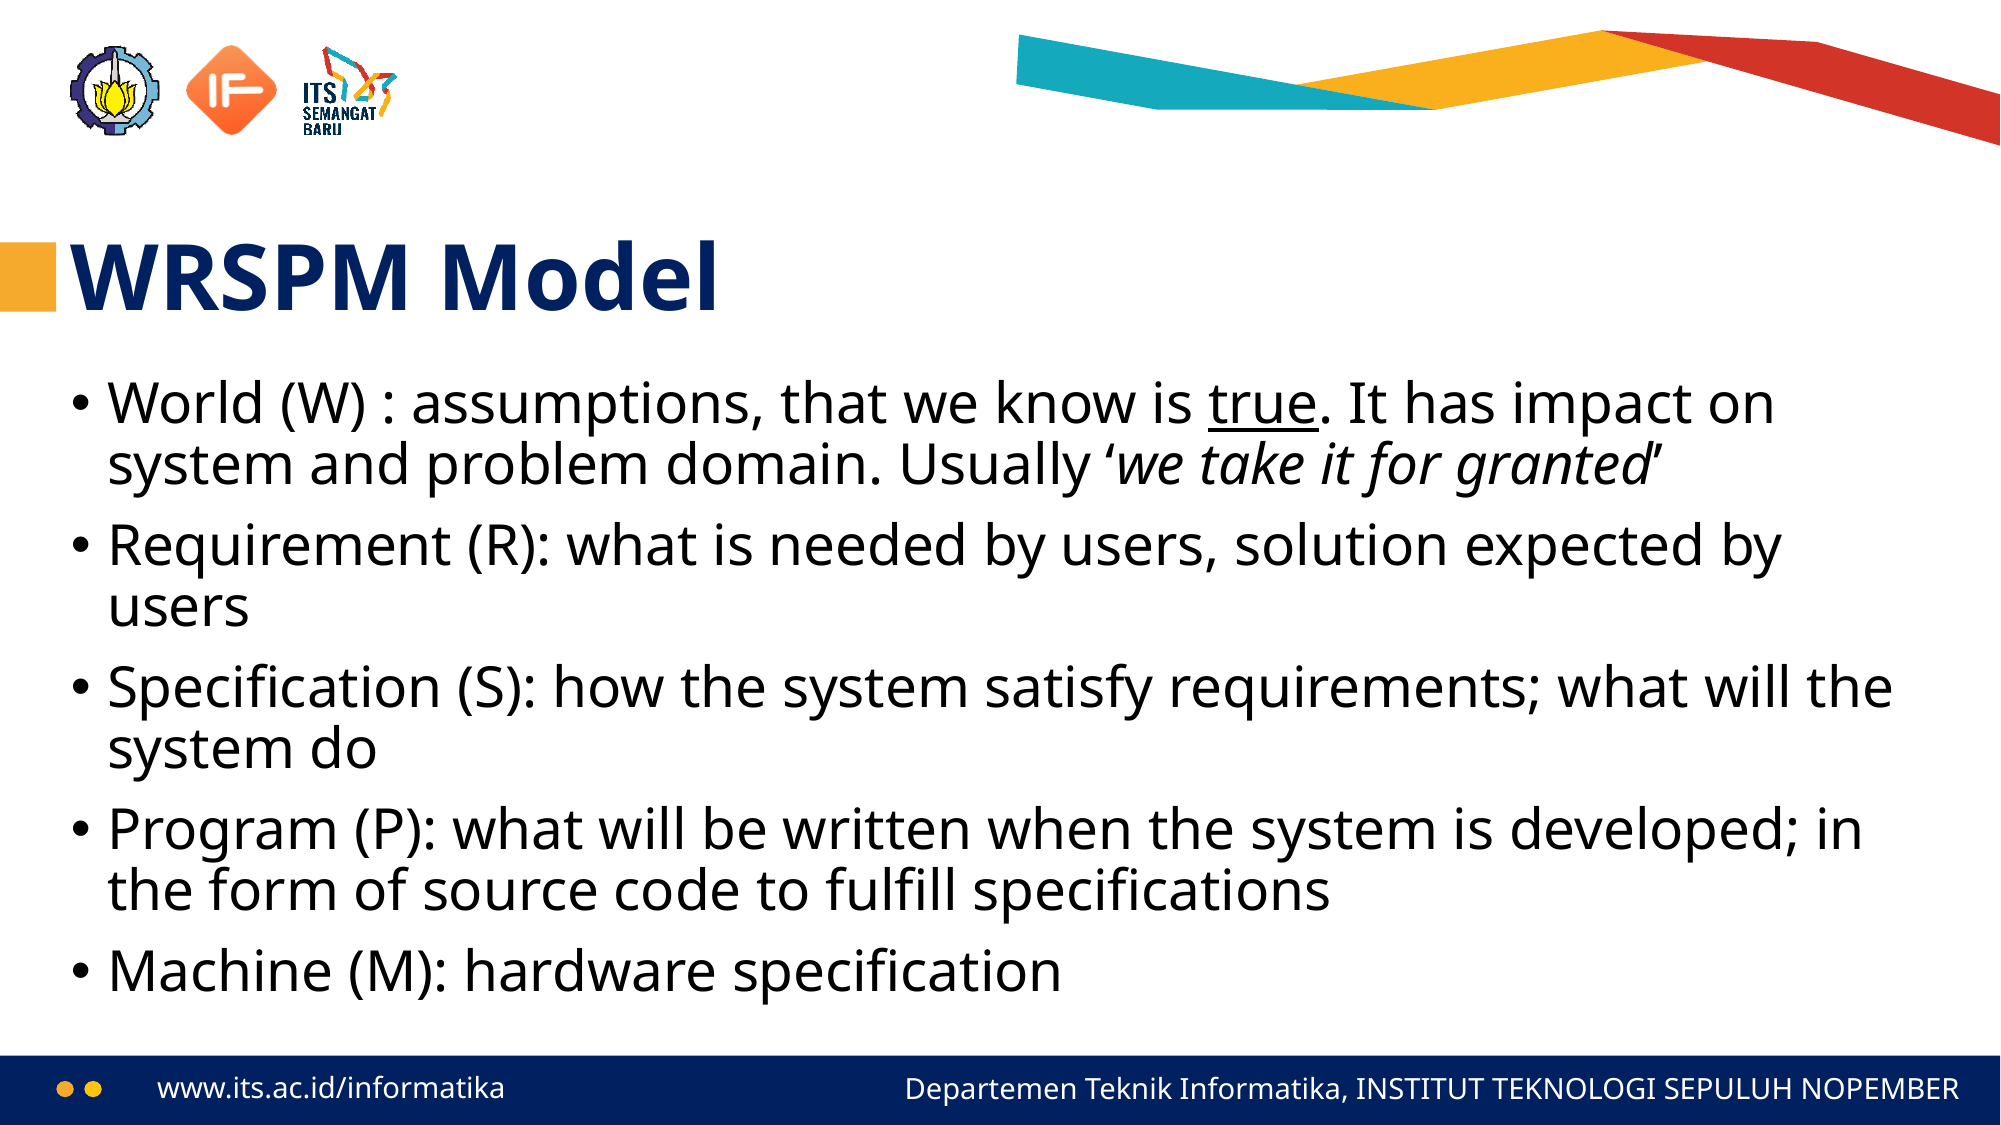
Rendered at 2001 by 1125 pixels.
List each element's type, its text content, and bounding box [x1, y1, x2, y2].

picture [302, 45, 398, 135]
picture [69, 45, 160, 136]
list World (W) : assumptions, that we know is true. It has impact on system and problem domain. Usually ‘we take it for granted’ Requirement (R): what is needed by users, solution expected by users Specification (S): how the system satisfy requirements; what will the system do Program (P): what will be written when the system is developed; in the form of source code to fulfill specifications Machine (M): hardware specification [55, 367, 1956, 1013]
picture [186, 45, 277, 135]
title WRSPM Model [55, 207, 1956, 338]
